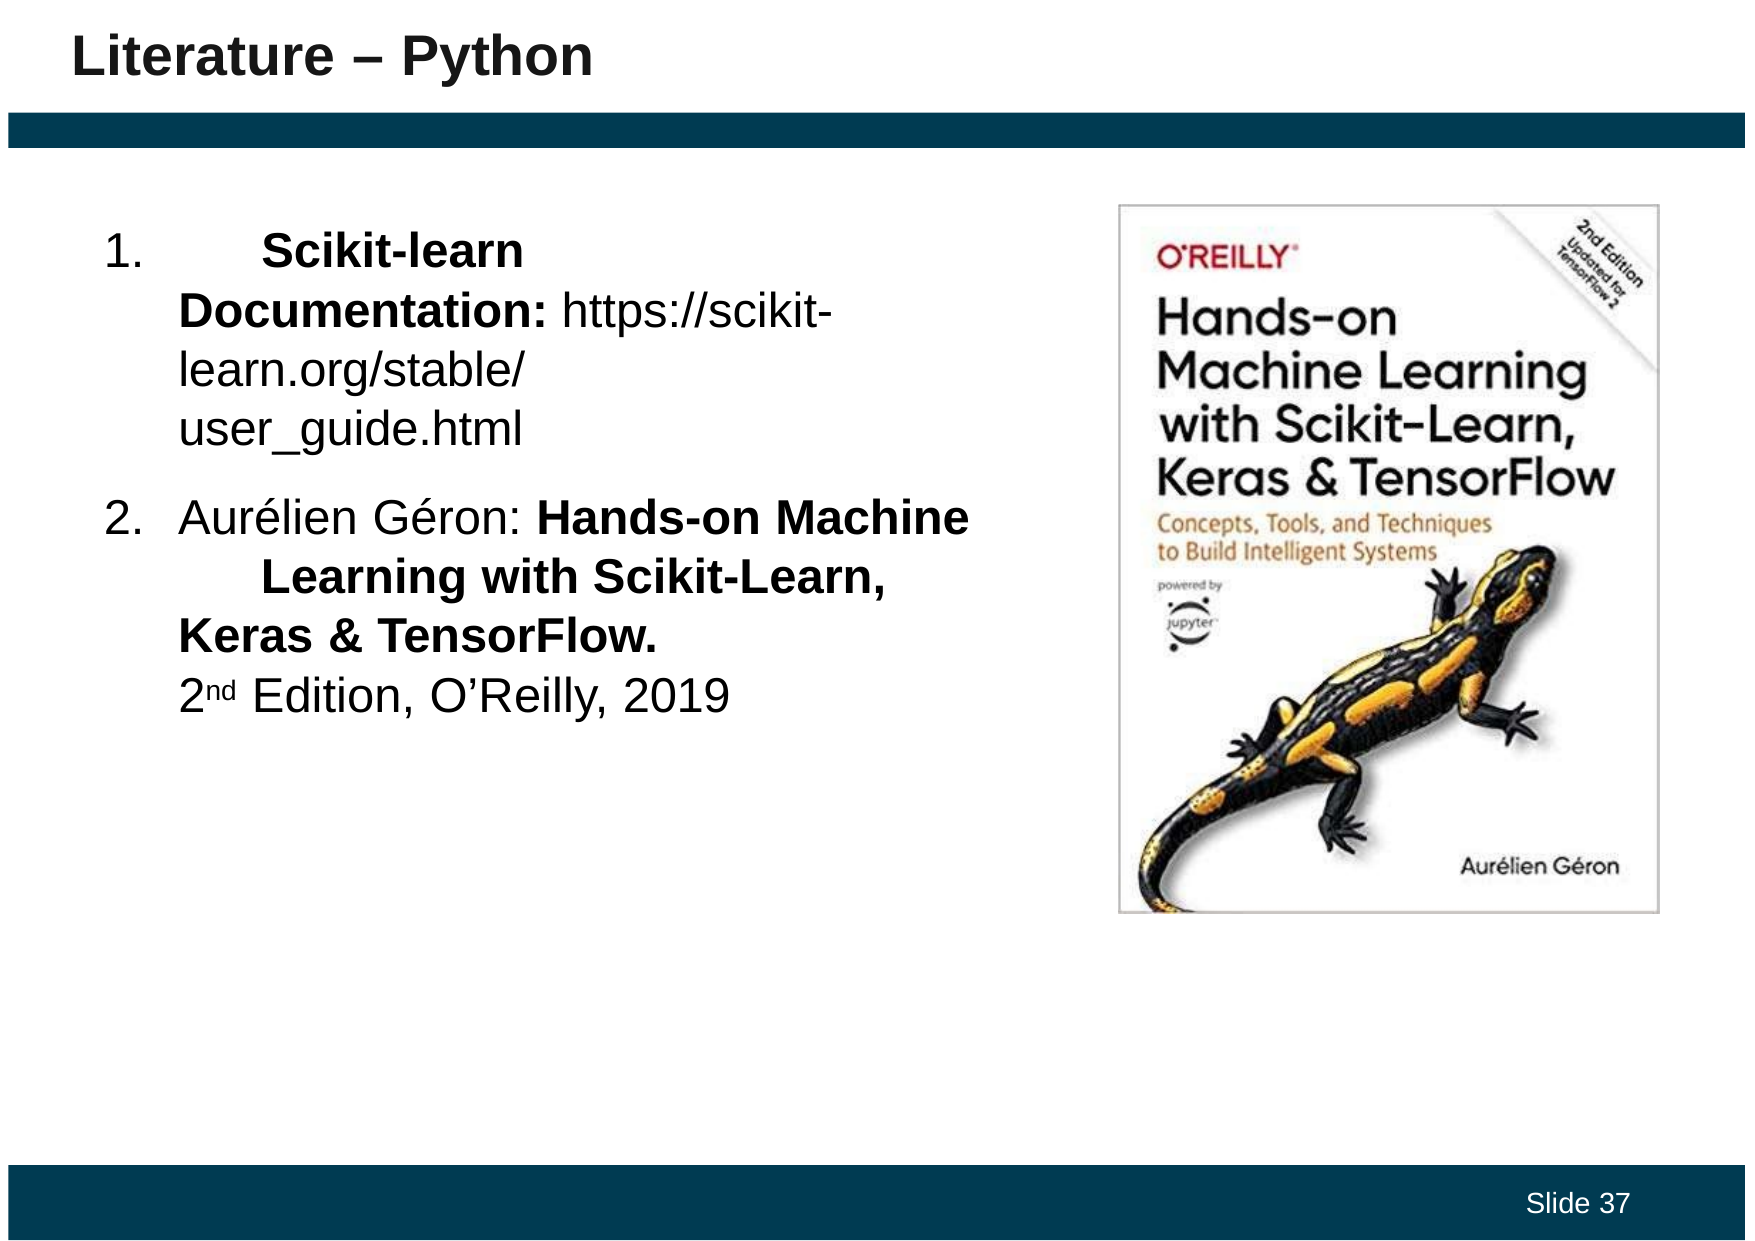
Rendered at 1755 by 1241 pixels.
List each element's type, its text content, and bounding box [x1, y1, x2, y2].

text_box Scikit-learn Documentation: https://scikit-learn.org/stable/ user_guide.html Aurélien Géron: Hands-on Machine Learning with Scikit-Learn, Keras & TensorFlow. 2nd Edition, O’Reilly, 2019 [95, 216, 989, 722]
title Literature – Python [49, 15, 1654, 226]
picture [1118, 204, 1661, 915]
slide_number Slide 37 [1523, 1185, 1639, 1241]
